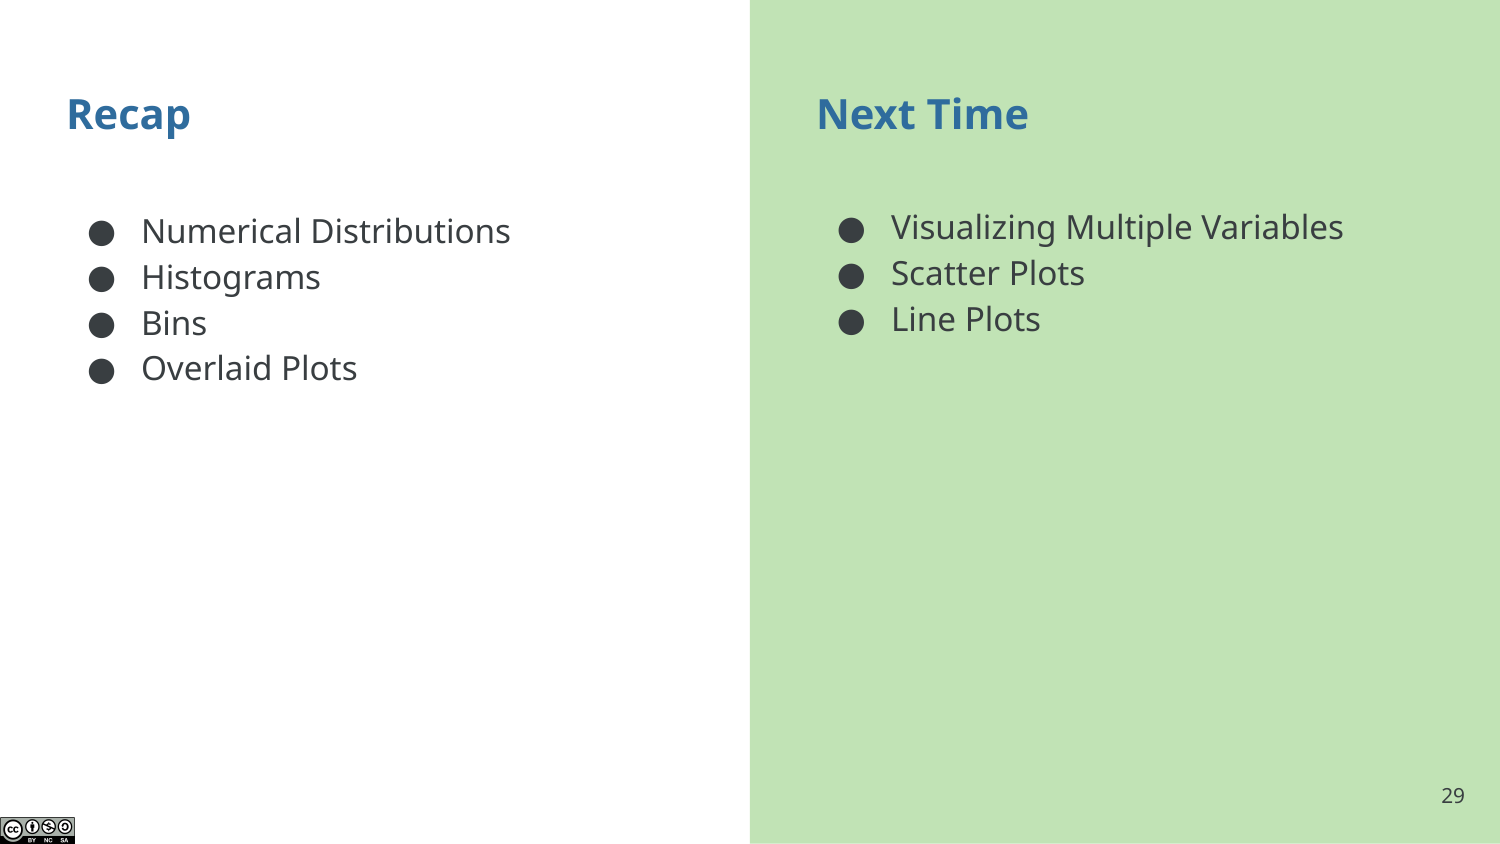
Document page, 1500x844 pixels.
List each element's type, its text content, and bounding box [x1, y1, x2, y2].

list Numerical Distributions Histograms Bins Overlaid Plots [51, 188, 700, 750]
title Next Time [801, 72, 1449, 167]
slide_number ‹#› [1389, 764, 1480, 830]
list Visualizing Multiple Variables Scatter Plots Line Plots [801, 185, 1449, 747]
title Recap [51, 72, 700, 167]
picture [0, 817, 75, 844]
